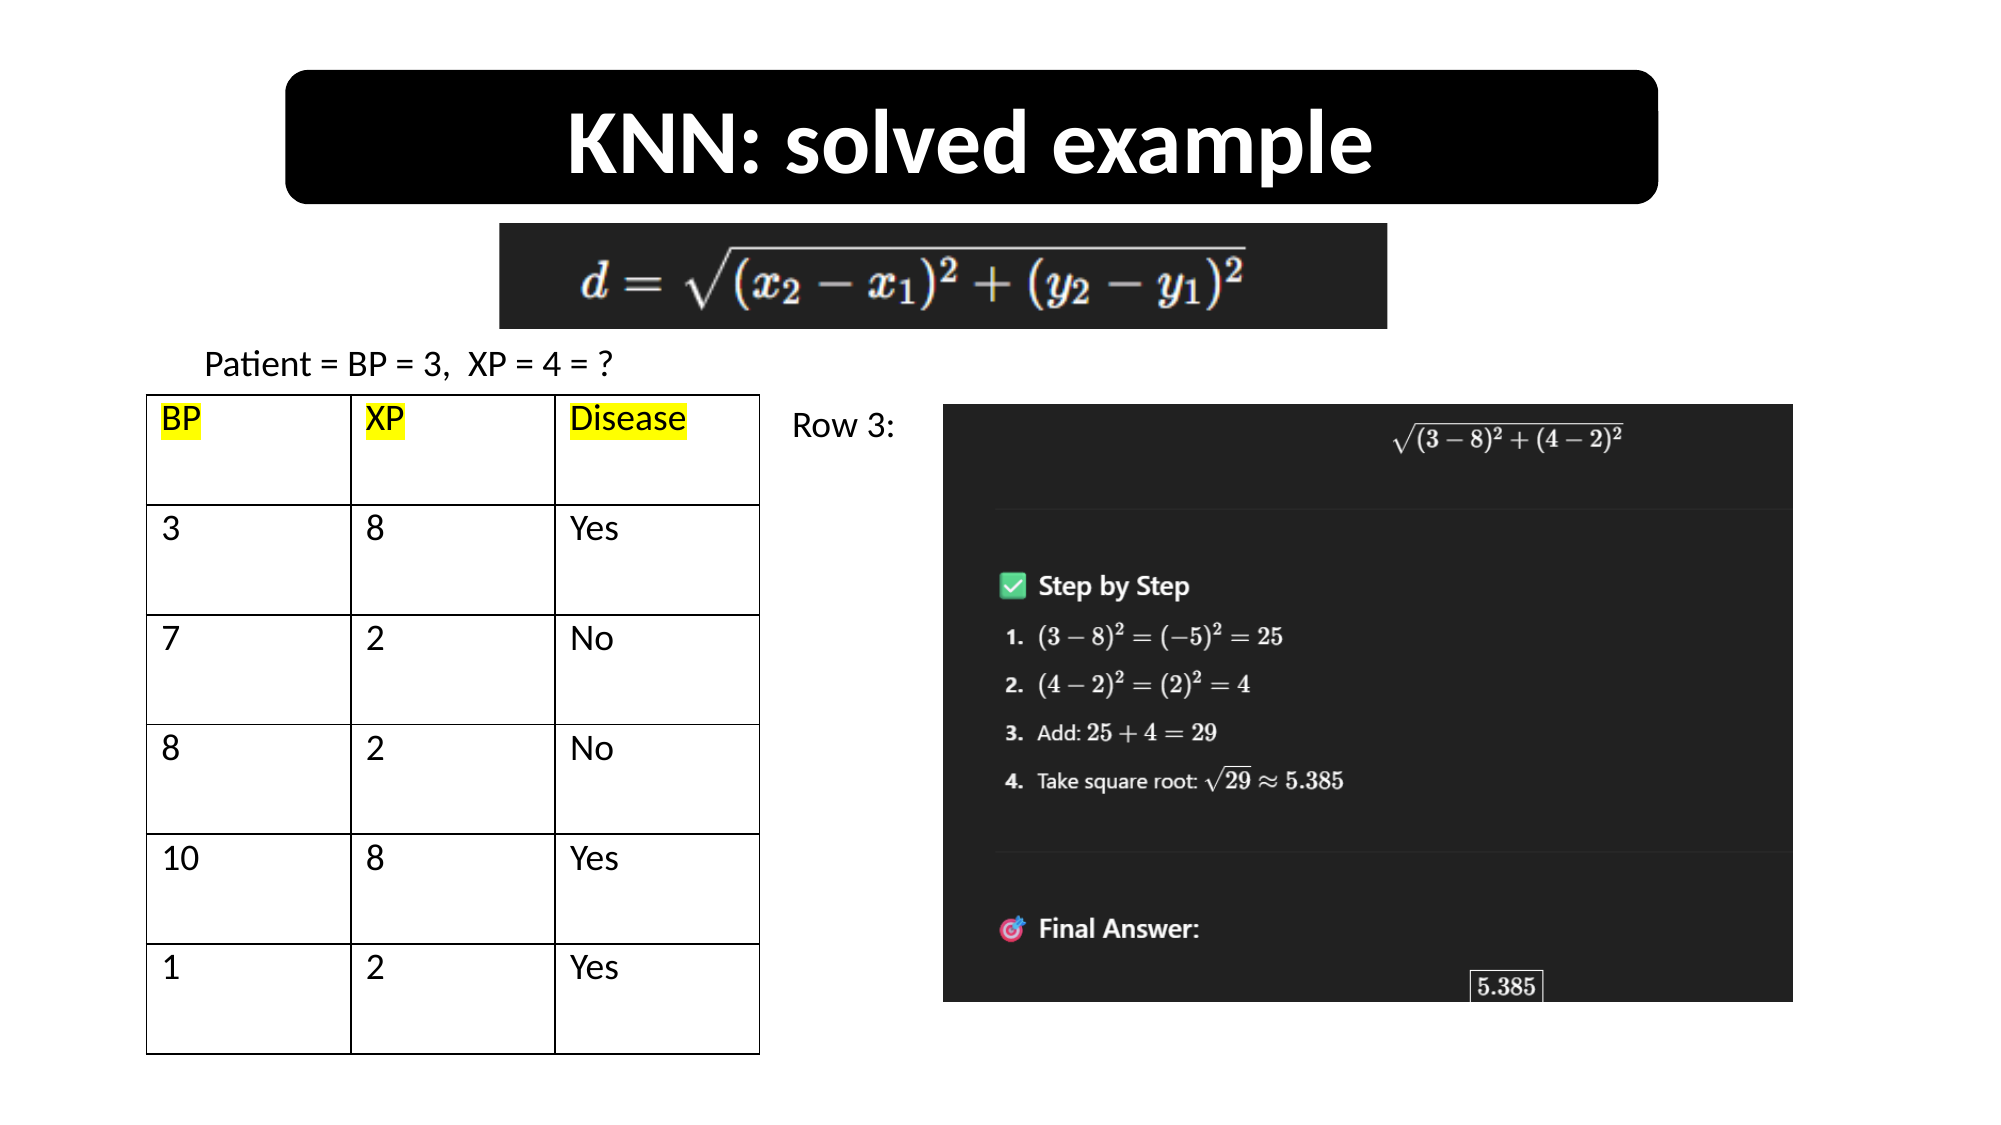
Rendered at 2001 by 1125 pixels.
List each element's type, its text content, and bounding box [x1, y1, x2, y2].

picture [499, 223, 1388, 329]
table_cell 8 [352, 835, 554, 943]
table_cell 2 [352, 945, 554, 1053]
table_cell No [556, 616, 759, 724]
table_cell 10 [147, 835, 350, 943]
table_header BP [147, 396, 350, 504]
table_cell Yes [556, 945, 759, 1053]
table_cell No [556, 725, 759, 833]
table_header Disease [556, 396, 759, 504]
text_box KNN: solved example [285, 69, 1659, 205]
table_cell Yes [556, 506, 759, 614]
text_box Row 3: [777, 392, 920, 453]
table_cell 8 [147, 725, 350, 833]
table_cell 2 [352, 725, 554, 833]
picture [943, 404, 1793, 1002]
table_header XP [352, 396, 554, 504]
text_box Patient = BP = 3, XP = 4 = ? [189, 331, 1053, 392]
table_cell 1 [147, 945, 350, 1053]
table_cell 3 [147, 506, 350, 614]
table_cell 8 [352, 506, 554, 614]
table_cell 2 [352, 616, 554, 724]
table_cell Yes [556, 835, 759, 943]
table_cell 7 [147, 616, 350, 724]
